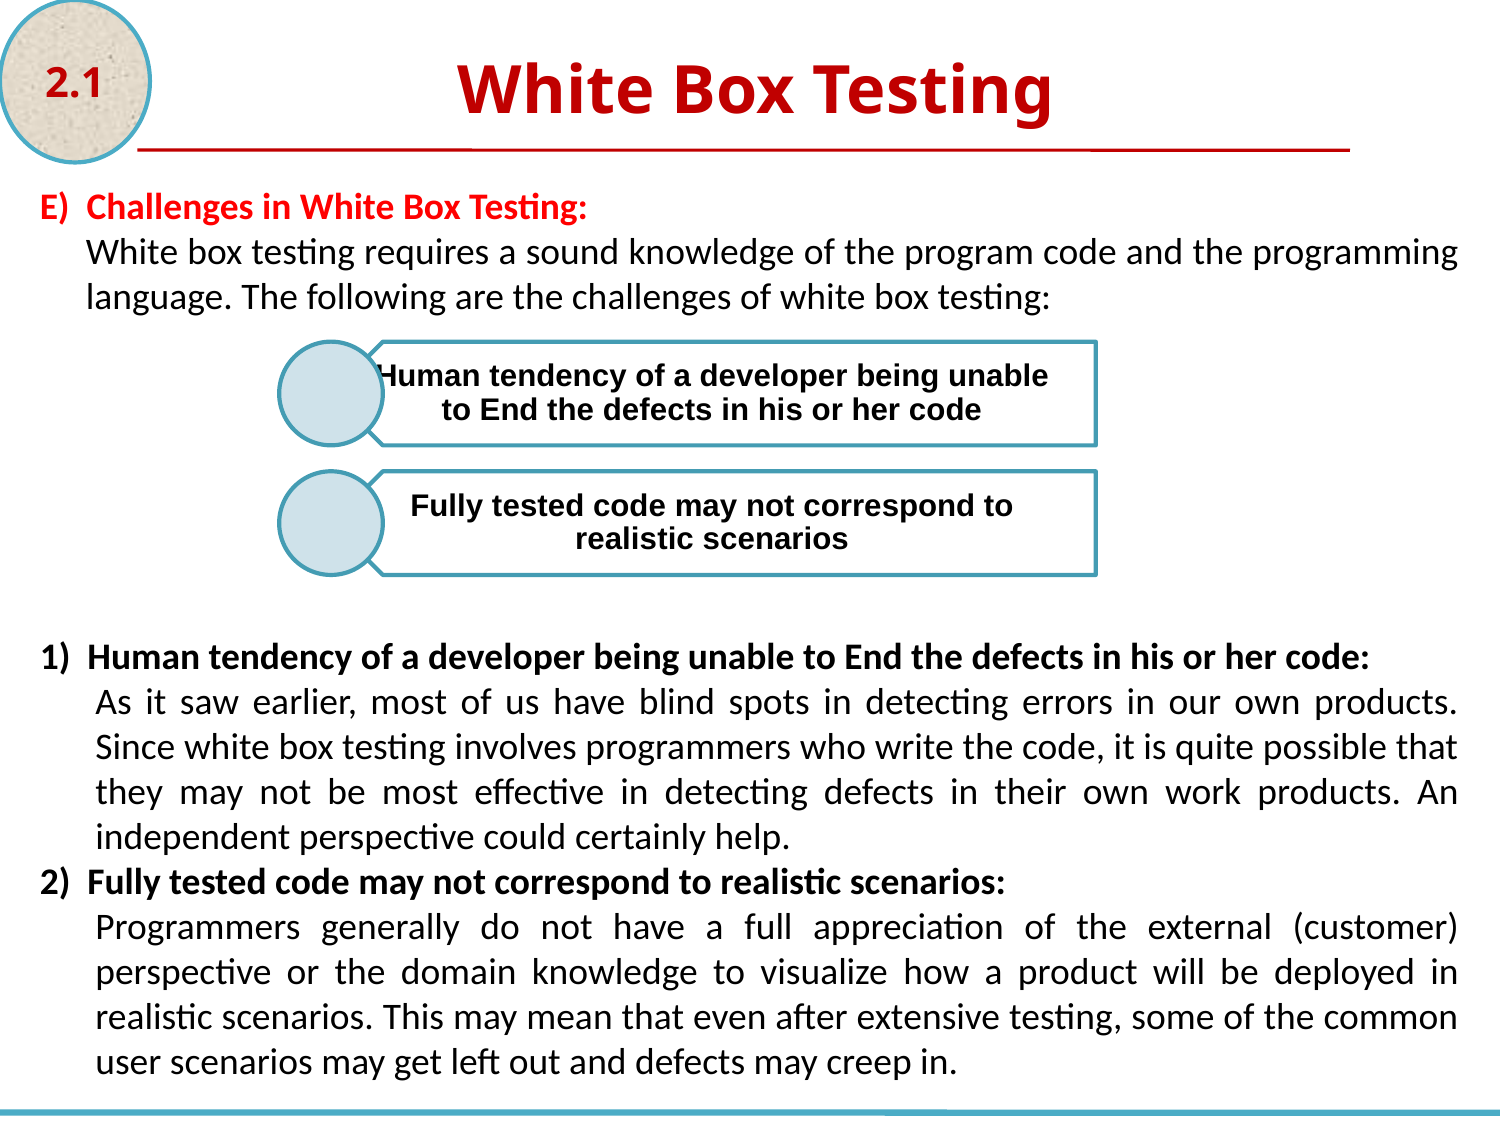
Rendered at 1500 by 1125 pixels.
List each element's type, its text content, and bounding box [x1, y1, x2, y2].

text_box White Box Testing [149, 39, 1363, 134]
text_box 2.1 [0, 0, 149, 165]
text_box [112, 341, 1263, 576]
text_box E) Challenges in White Box Testing: White box testing requires a sound knowledge of the program code and the programming language. The following are the challenges of white box testing: 1) Human tendency of a developer being unable to End the defects in his or her code: As it saw earlier, most of us have blind spots in detecting errors in our own products. Since white box testing involves programmers who write the code, it is quite possible that they may not be most effective in detecting defects in their own work products. An independent perspective could certainly help. 2) Fully tested code may not correspond to realistic scenarios: Programmers generally do not have a full appreciation of the external (customer) perspective or the domain knowledge to visualize how a product will be deployed in realistic scenarios. This may mean that even after extensive testing, some of the common user scenarios may get left out and defects may creep in. [24, 174, 1475, 1090]
